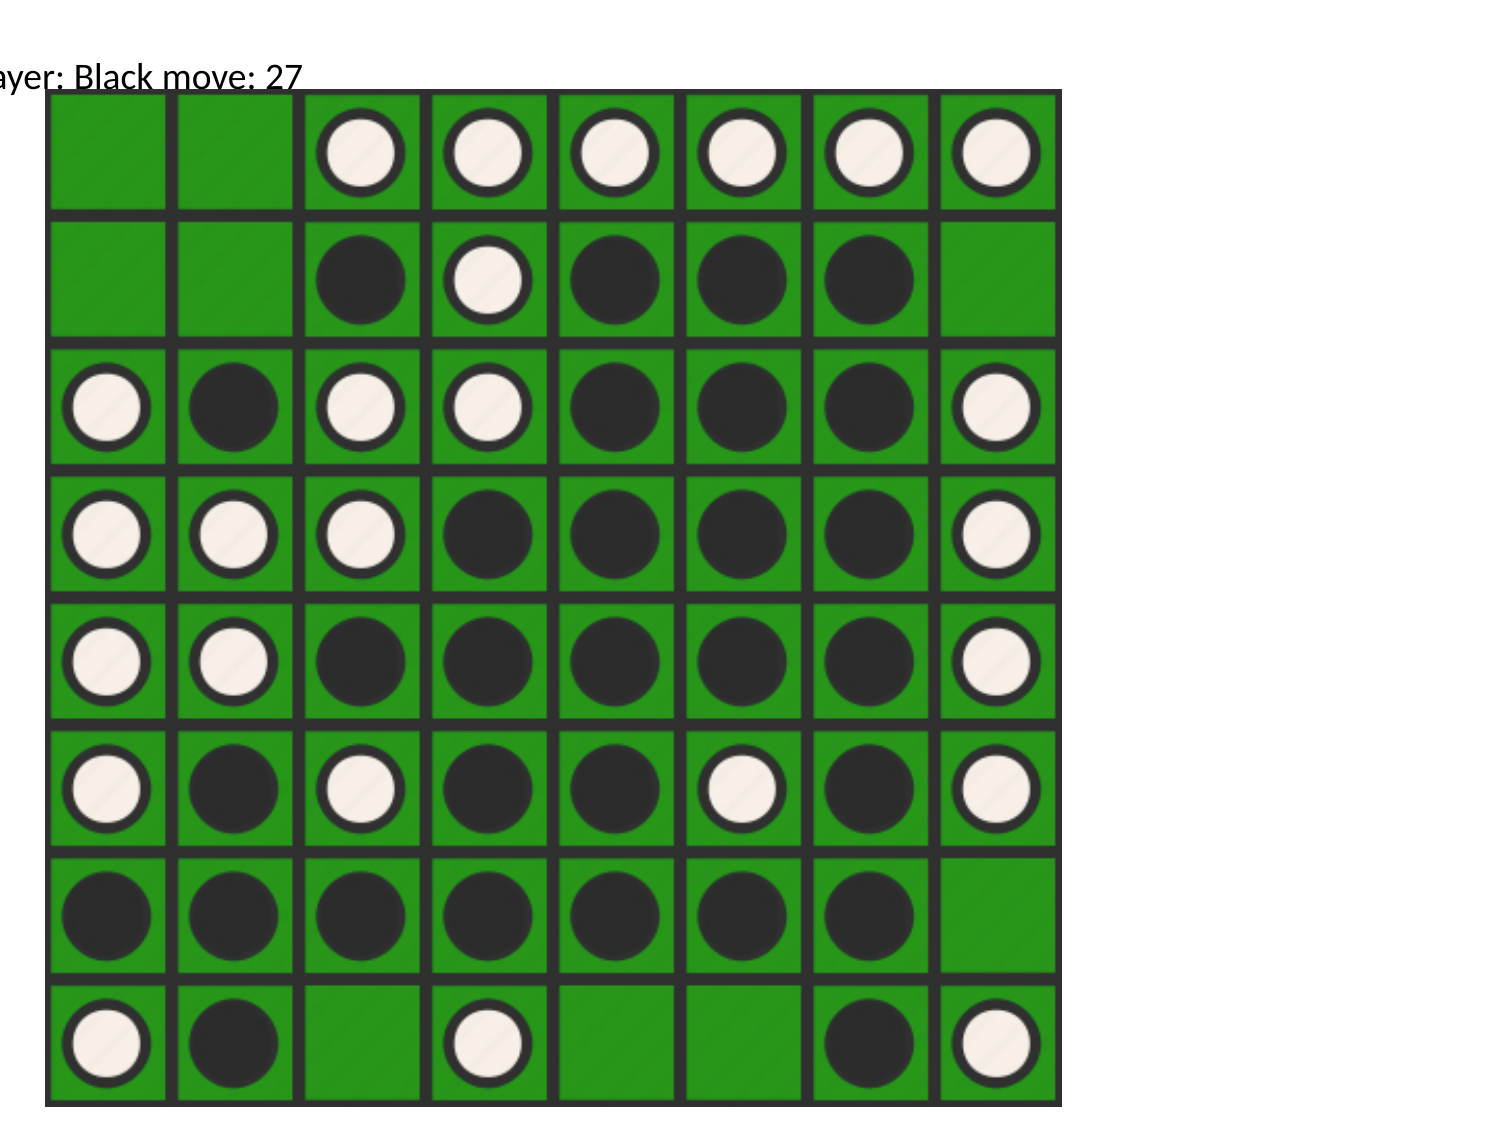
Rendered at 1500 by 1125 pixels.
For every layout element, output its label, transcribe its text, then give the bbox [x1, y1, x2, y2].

text_box turn: 51 player: Black move: 27 [0, 44, 319, 105]
picture [44, 89, 1062, 1107]
